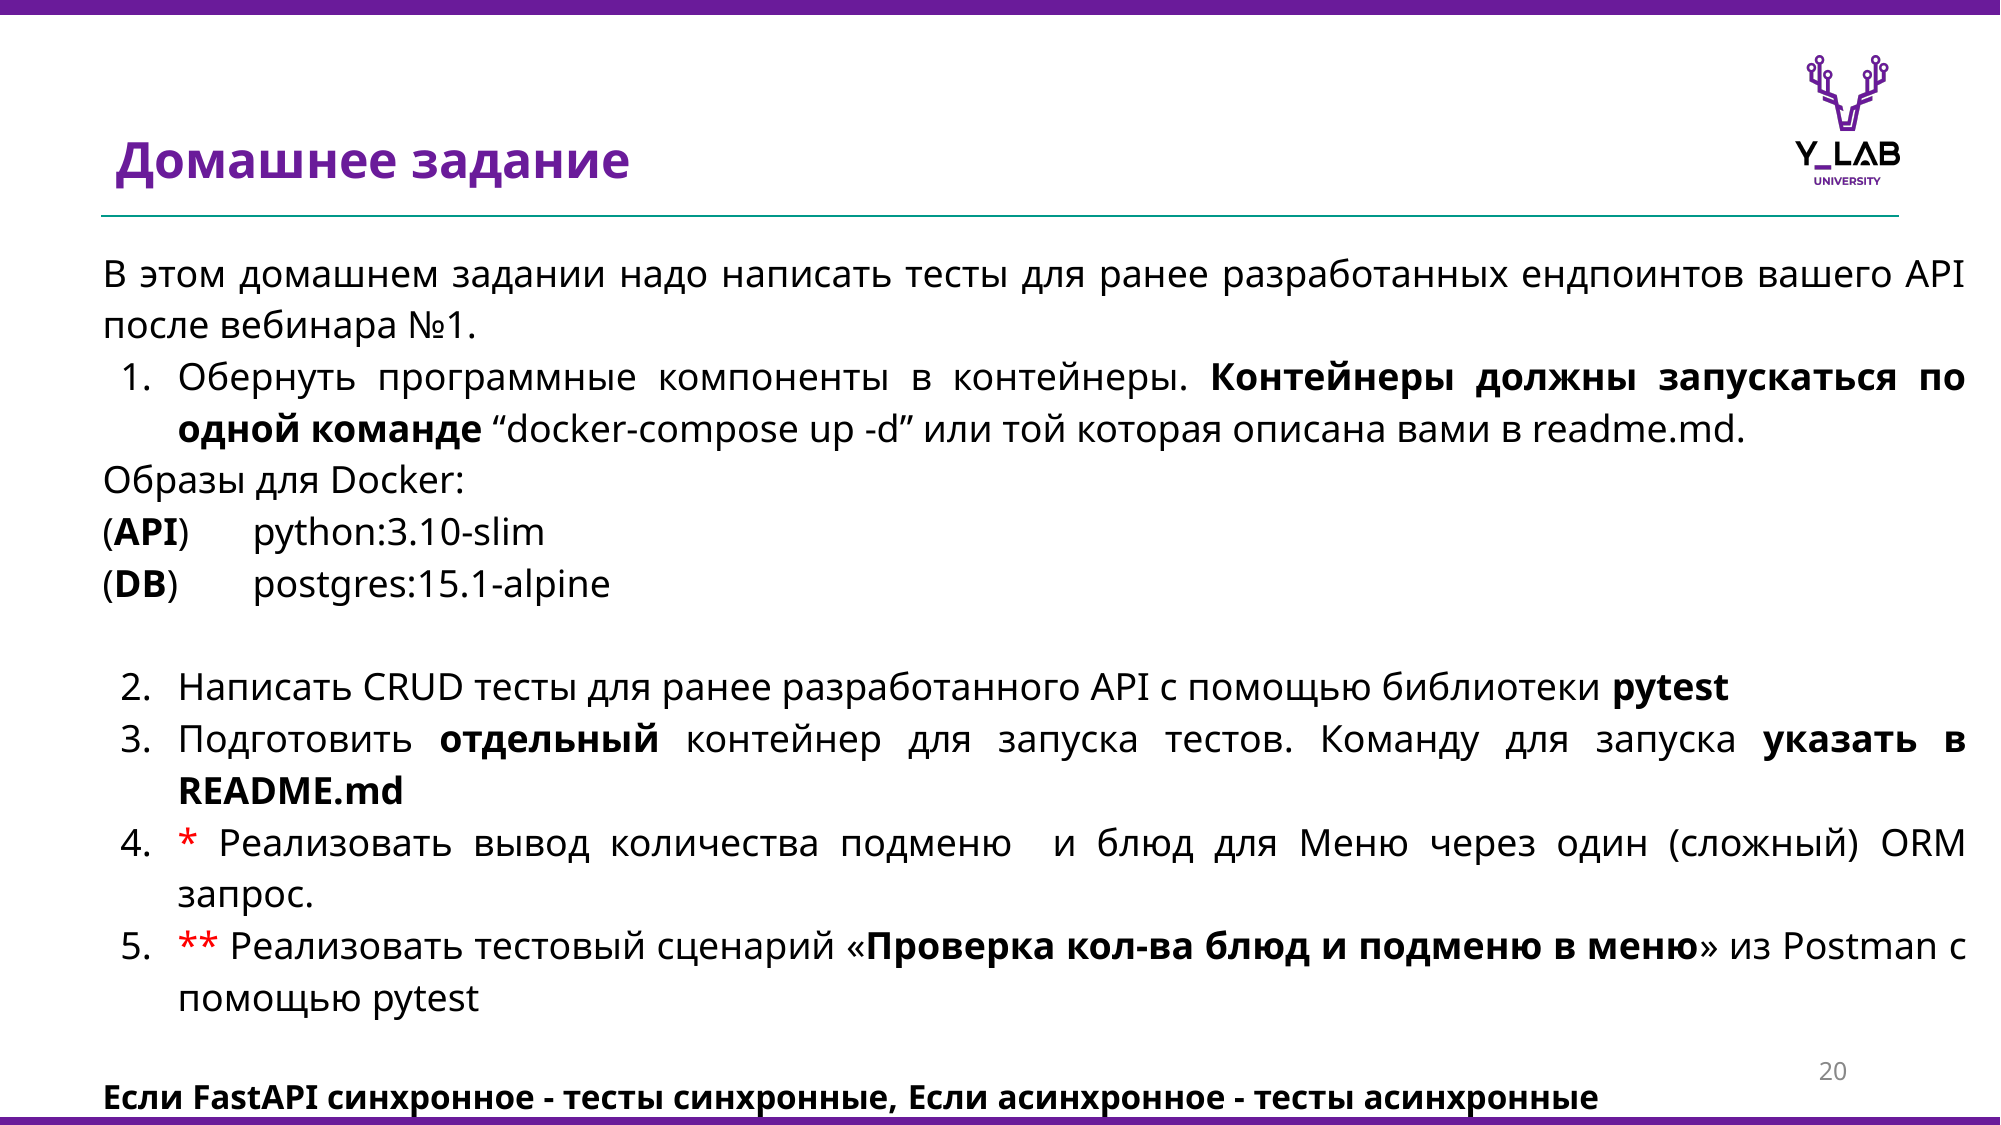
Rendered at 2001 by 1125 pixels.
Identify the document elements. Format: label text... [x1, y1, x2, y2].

text_box В этом домашнем задании надо написать тесты для ранее разработанных ендпоинтов вашего API после вебинара №1. Обернуть программные компоненты в контейнеры. Контейнеры должны запускаться по одной команде “docker-compose up -d” или той которая описана вами в readme.md. Образы для Docker: (API) python:3.10-slim (DB) postgres:15.1-alpine Написать CRUD тесты для ранее разработанного API с помощью библиотеки pytest Подготовить отдельный контейнер для запуска тестов. Команду для запуска указать в README.md * Реализовать вывод количества подменю и блюд для Меню через один (сложный) ORM запрос. ** Реализовать тестовый сценарий «Проверка кол-ва блюд и подменю в меню» из Postman с помощью pytest Если FastAPI синхронное - тесты синхронные, Если асинхронное - тесты асинхронные [87, 235, 1982, 1115]
picture [0, 0, 2000, 15]
picture [1795, 55, 1900, 185]
picture [0, 1117, 2000, 1125]
text_box Домашнее задание [101, 120, 1563, 196]
